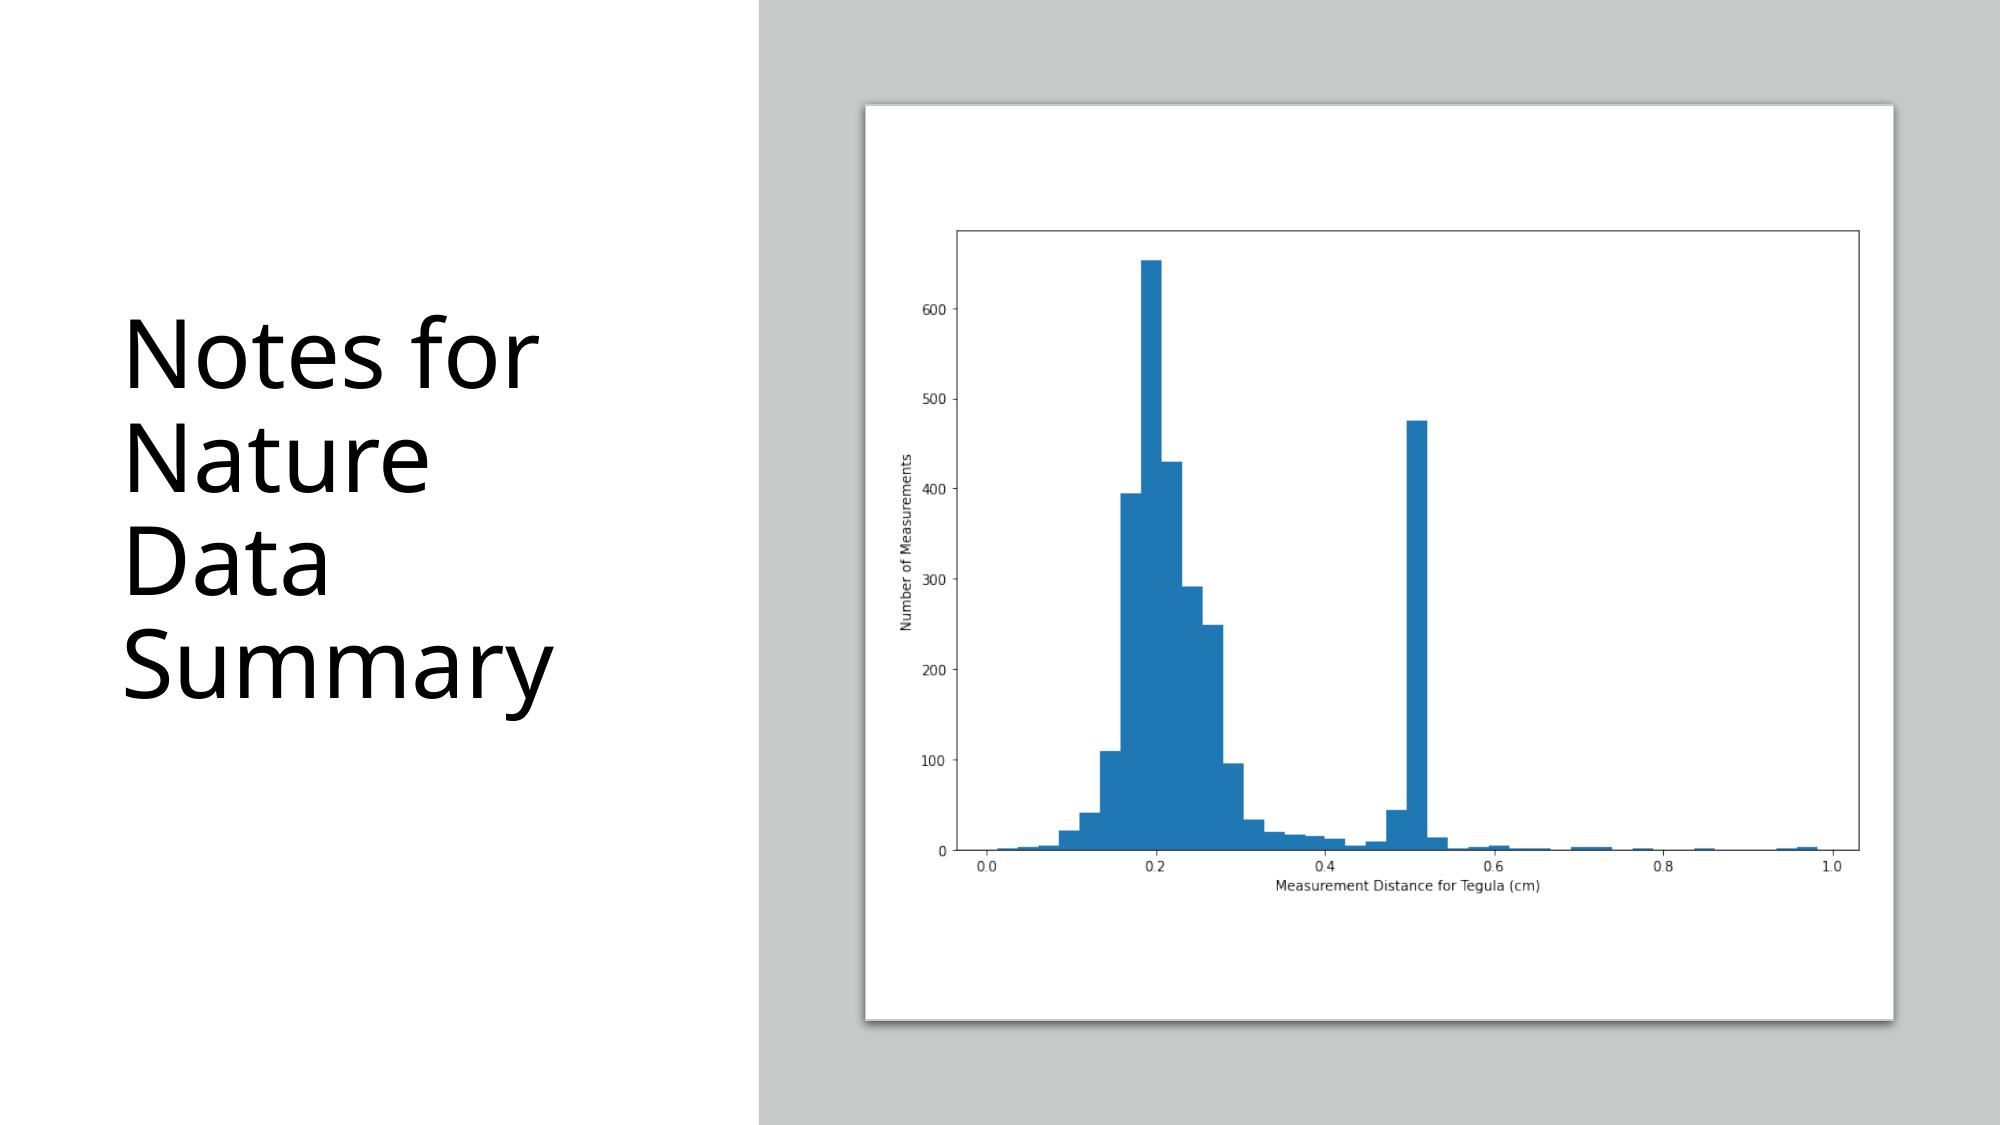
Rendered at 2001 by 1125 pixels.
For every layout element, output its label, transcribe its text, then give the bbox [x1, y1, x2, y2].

picture [892, 222, 1867, 902]
title Notes for Nature Data Summary [105, 104, 680, 728]
text_box [864, 104, 1894, 1021]
text_box [758, 0, 2000, 1125]
